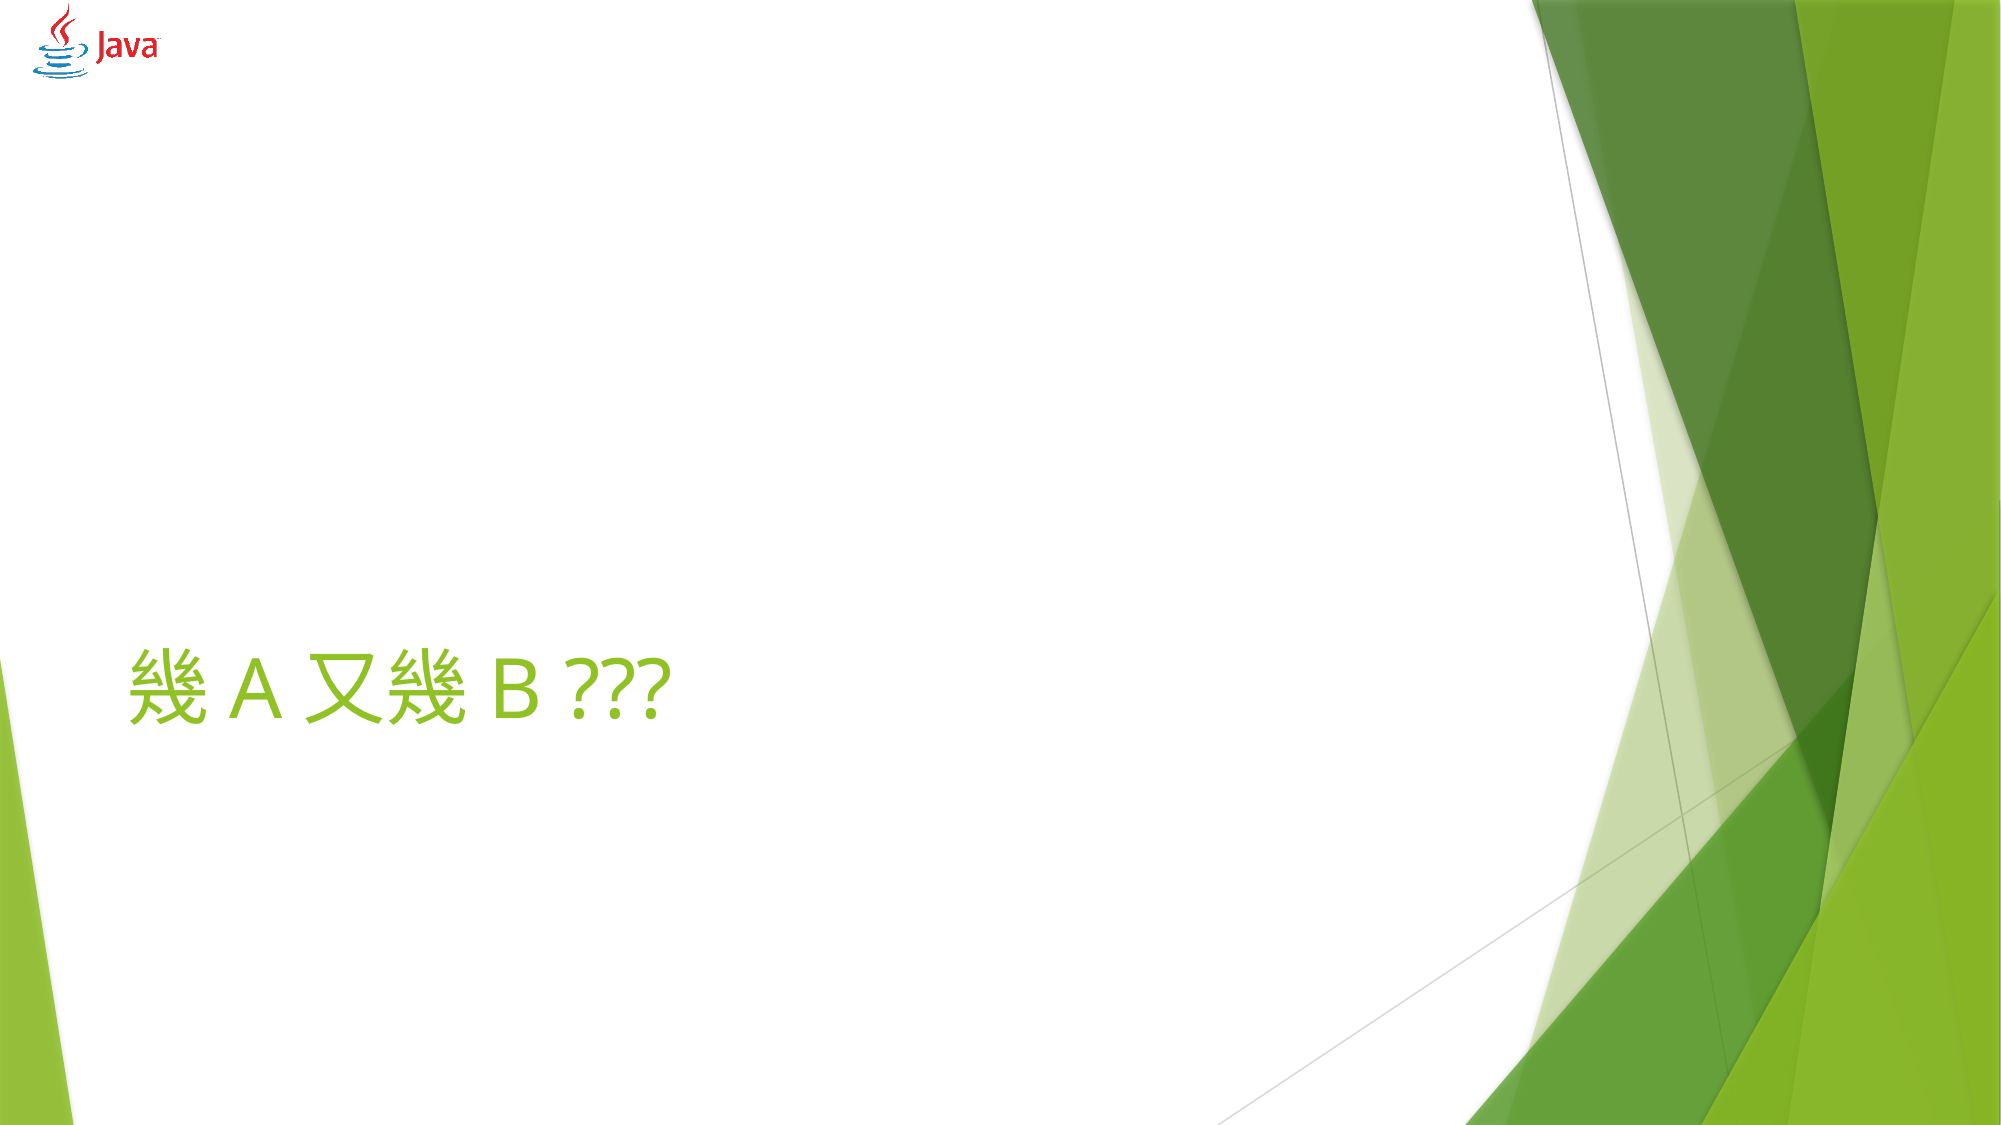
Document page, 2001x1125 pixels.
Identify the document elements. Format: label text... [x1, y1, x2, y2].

picture [27, 1, 165, 79]
title 幾A又幾B ??? [111, 443, 1522, 743]
